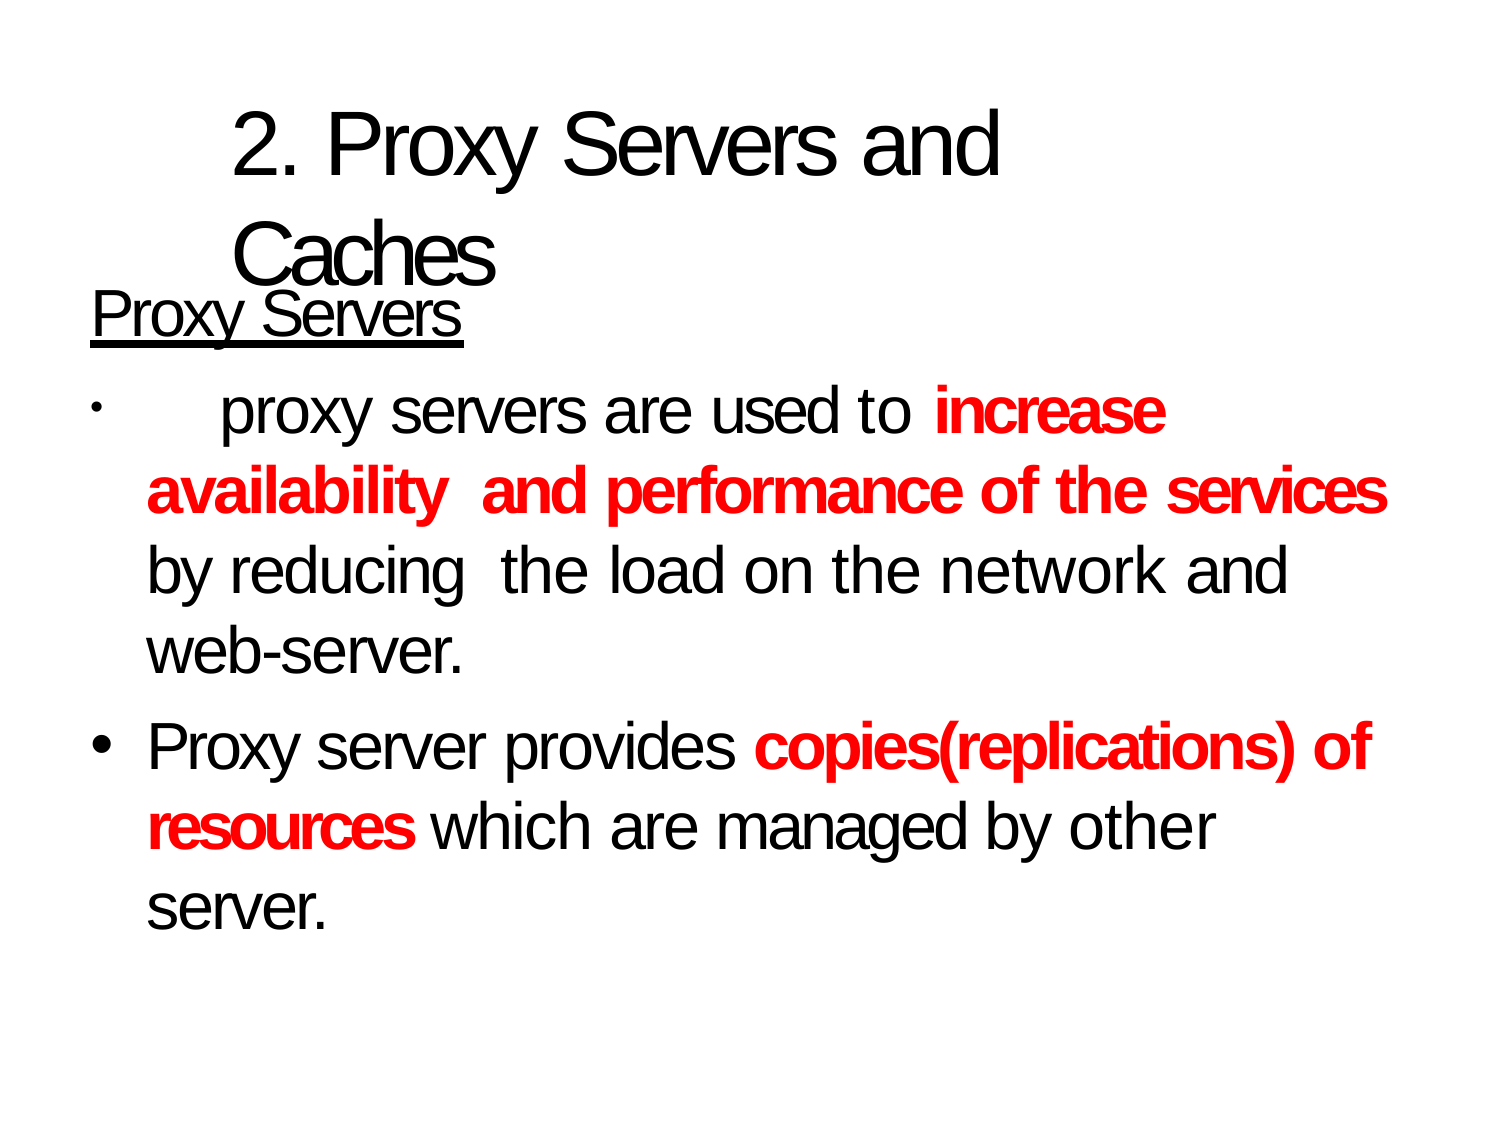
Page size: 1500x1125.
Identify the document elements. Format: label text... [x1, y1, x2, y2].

title 2. Proxy Servers and Caches [228, 81, 1271, 251]
text_box Proxy Servers proxy servers are used to increase availability and performance of the services by reducing the load on the network and web-server. Proxy server provides copies(replications) of resources which are managed by other server. [87, 251, 1410, 943]
